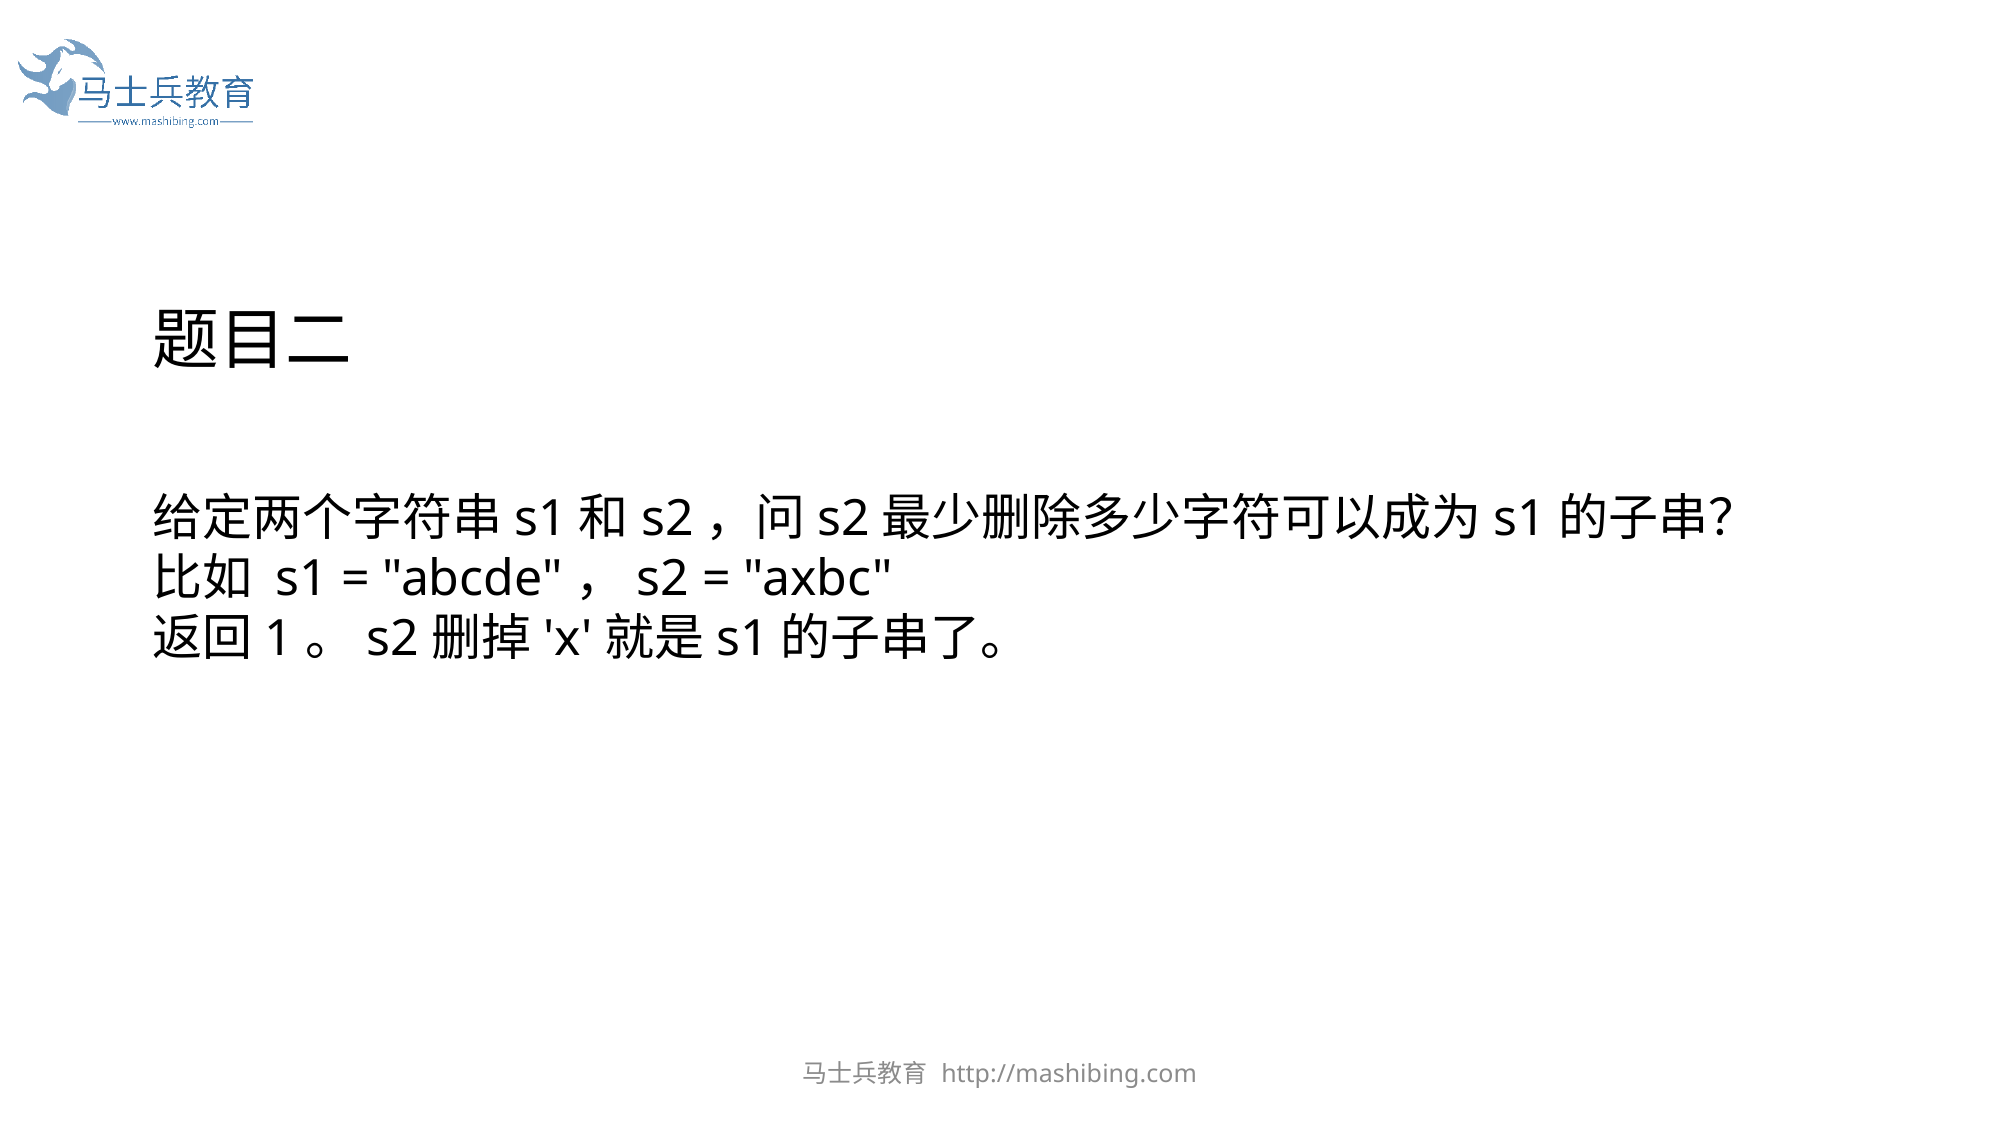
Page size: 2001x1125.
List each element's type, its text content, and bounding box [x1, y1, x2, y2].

footer 马士兵教育 http://mashibing.com [662, 1042, 1338, 1103]
list 给定两个字符串s1和s2，问s2最少删除多少字符可以成为s1的子串？ 比如 s1 = "abcde"，s2 = "axbc" 返回1。s2删掉'x'就是s1的子串了。 [137, 477, 1863, 960]
title 题目二 [137, 205, 1863, 477]
picture [7, 5, 276, 177]
